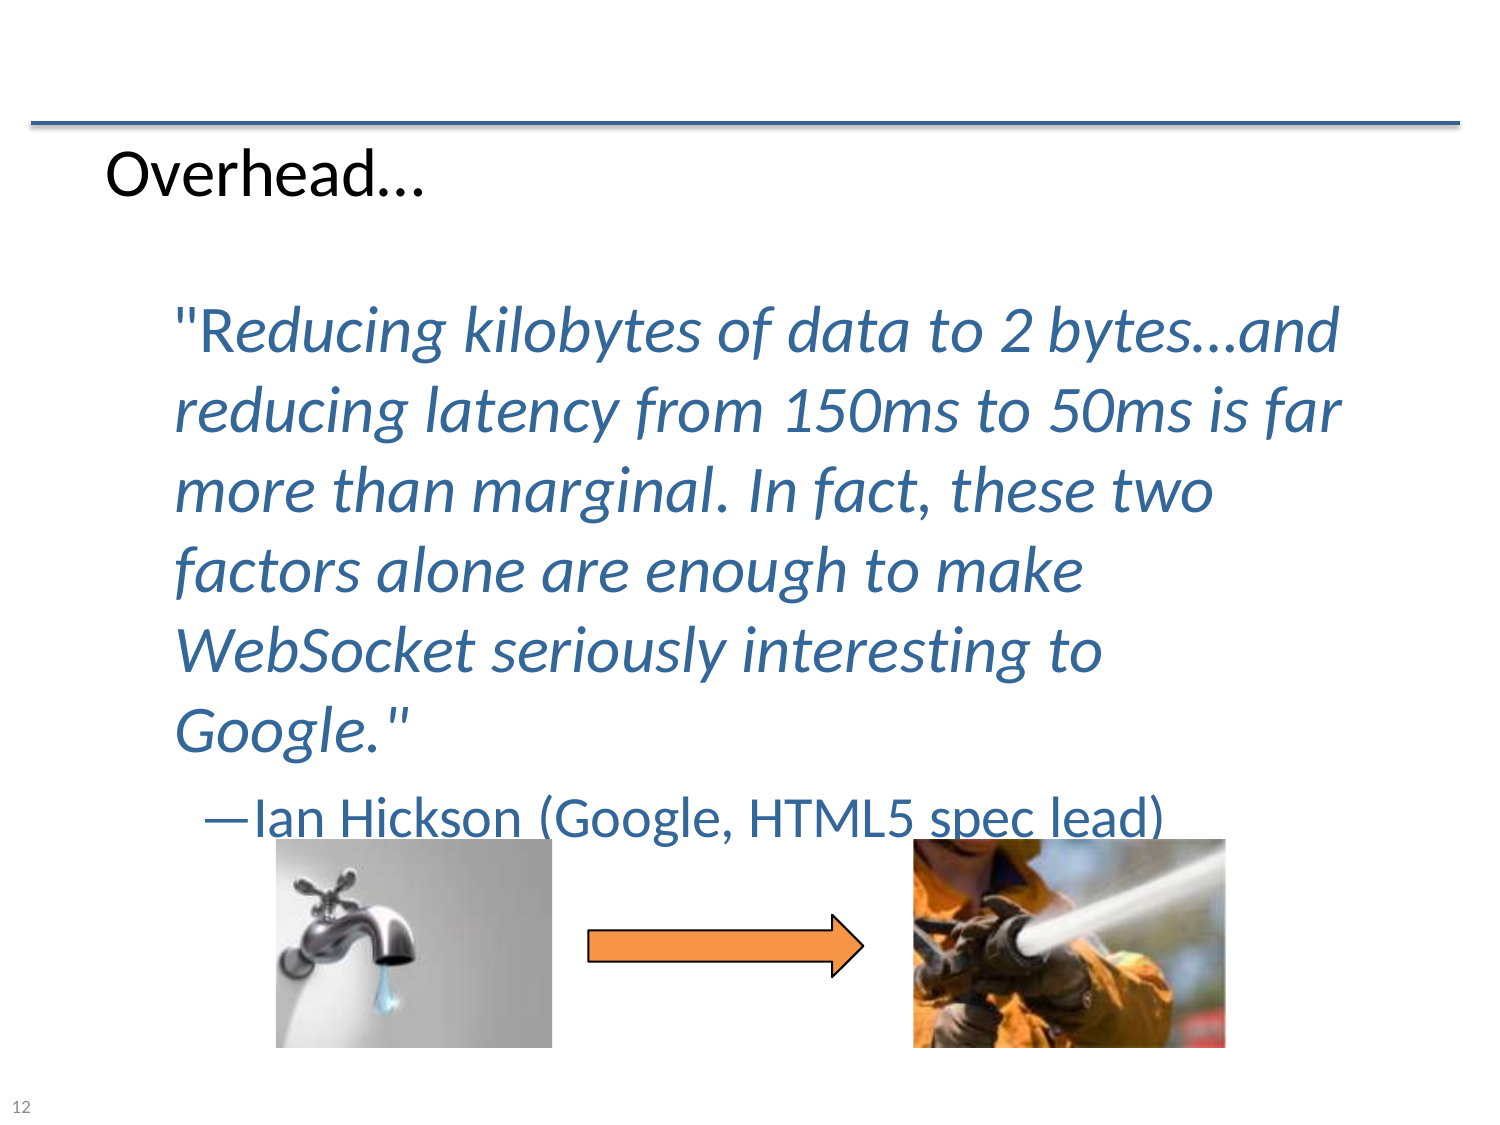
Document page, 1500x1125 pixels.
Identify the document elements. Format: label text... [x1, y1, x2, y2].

title Overhead… [103, 74, 1397, 263]
text_box "Reducing kilobytes of data to 2 bytes…and reducing latency from 150ms to 50ms is far more than marginal. In fact, these two factors alone are enough to make WebSocket seriously interesting to Google." —Ian Hickson (Google, HTML5 spec lead) [170, 285, 1350, 850]
slide_number 12 [0, 780, 31, 1125]
text_box [588, 914, 864, 978]
text_box [23, 117, 103, 136]
text_box [1397, 117, 1467, 136]
text_box [913, 839, 1226, 1048]
text_box [275, 839, 553, 1048]
